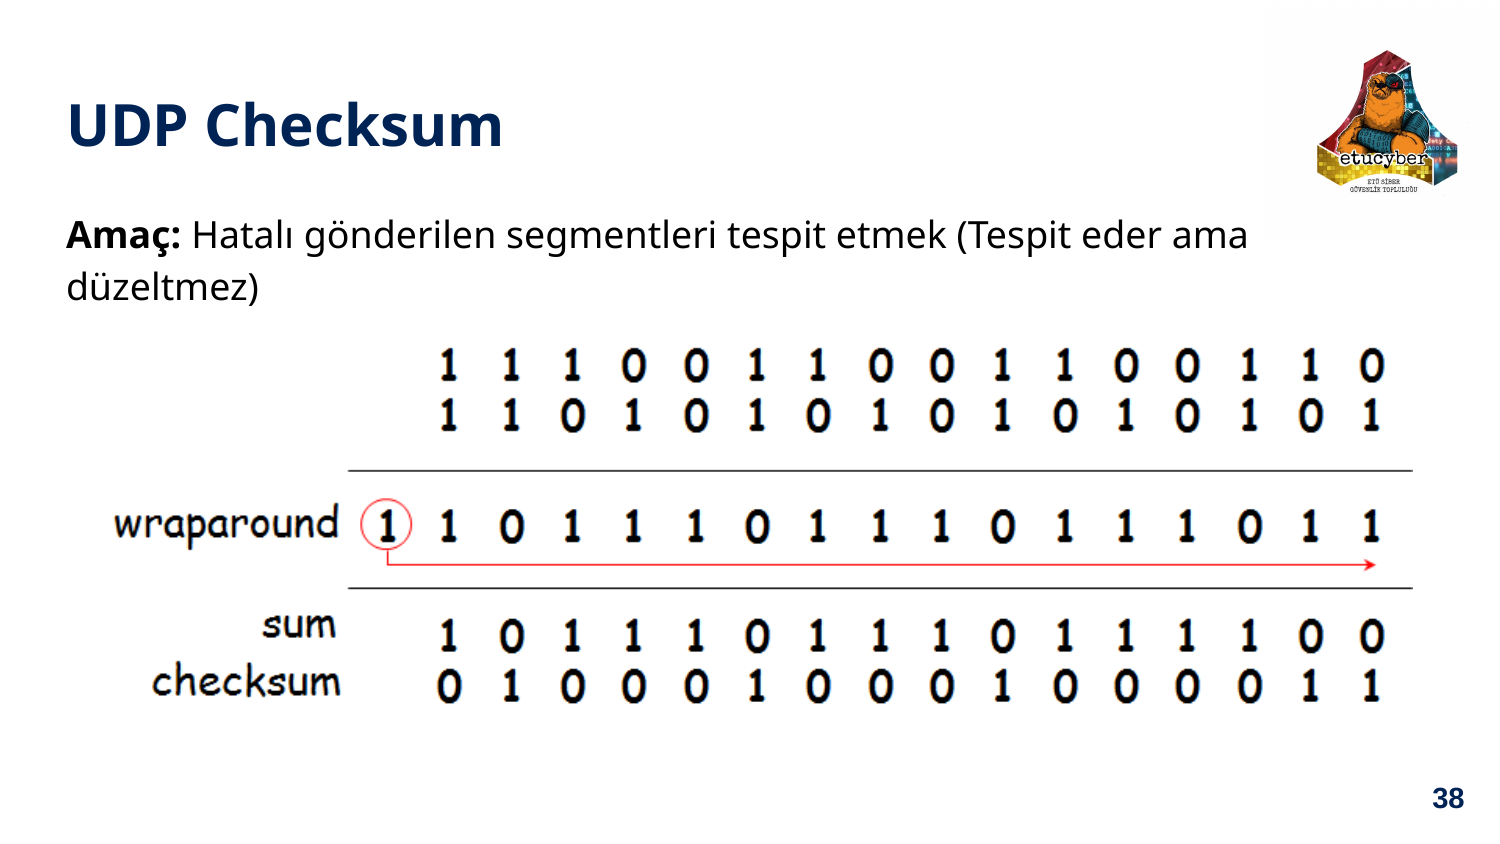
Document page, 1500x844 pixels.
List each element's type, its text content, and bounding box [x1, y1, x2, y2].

picture [87, 328, 1413, 738]
list Amaç: Hatalı gönderilen segmentleri tespit etmek (Tespit eder ama düzeltmez) [51, 189, 1449, 750]
title UDP Checksum [51, 72, 1258, 167]
slide_number ‹#› [1389, 764, 1480, 830]
picture [1263, 1, 1500, 239]
